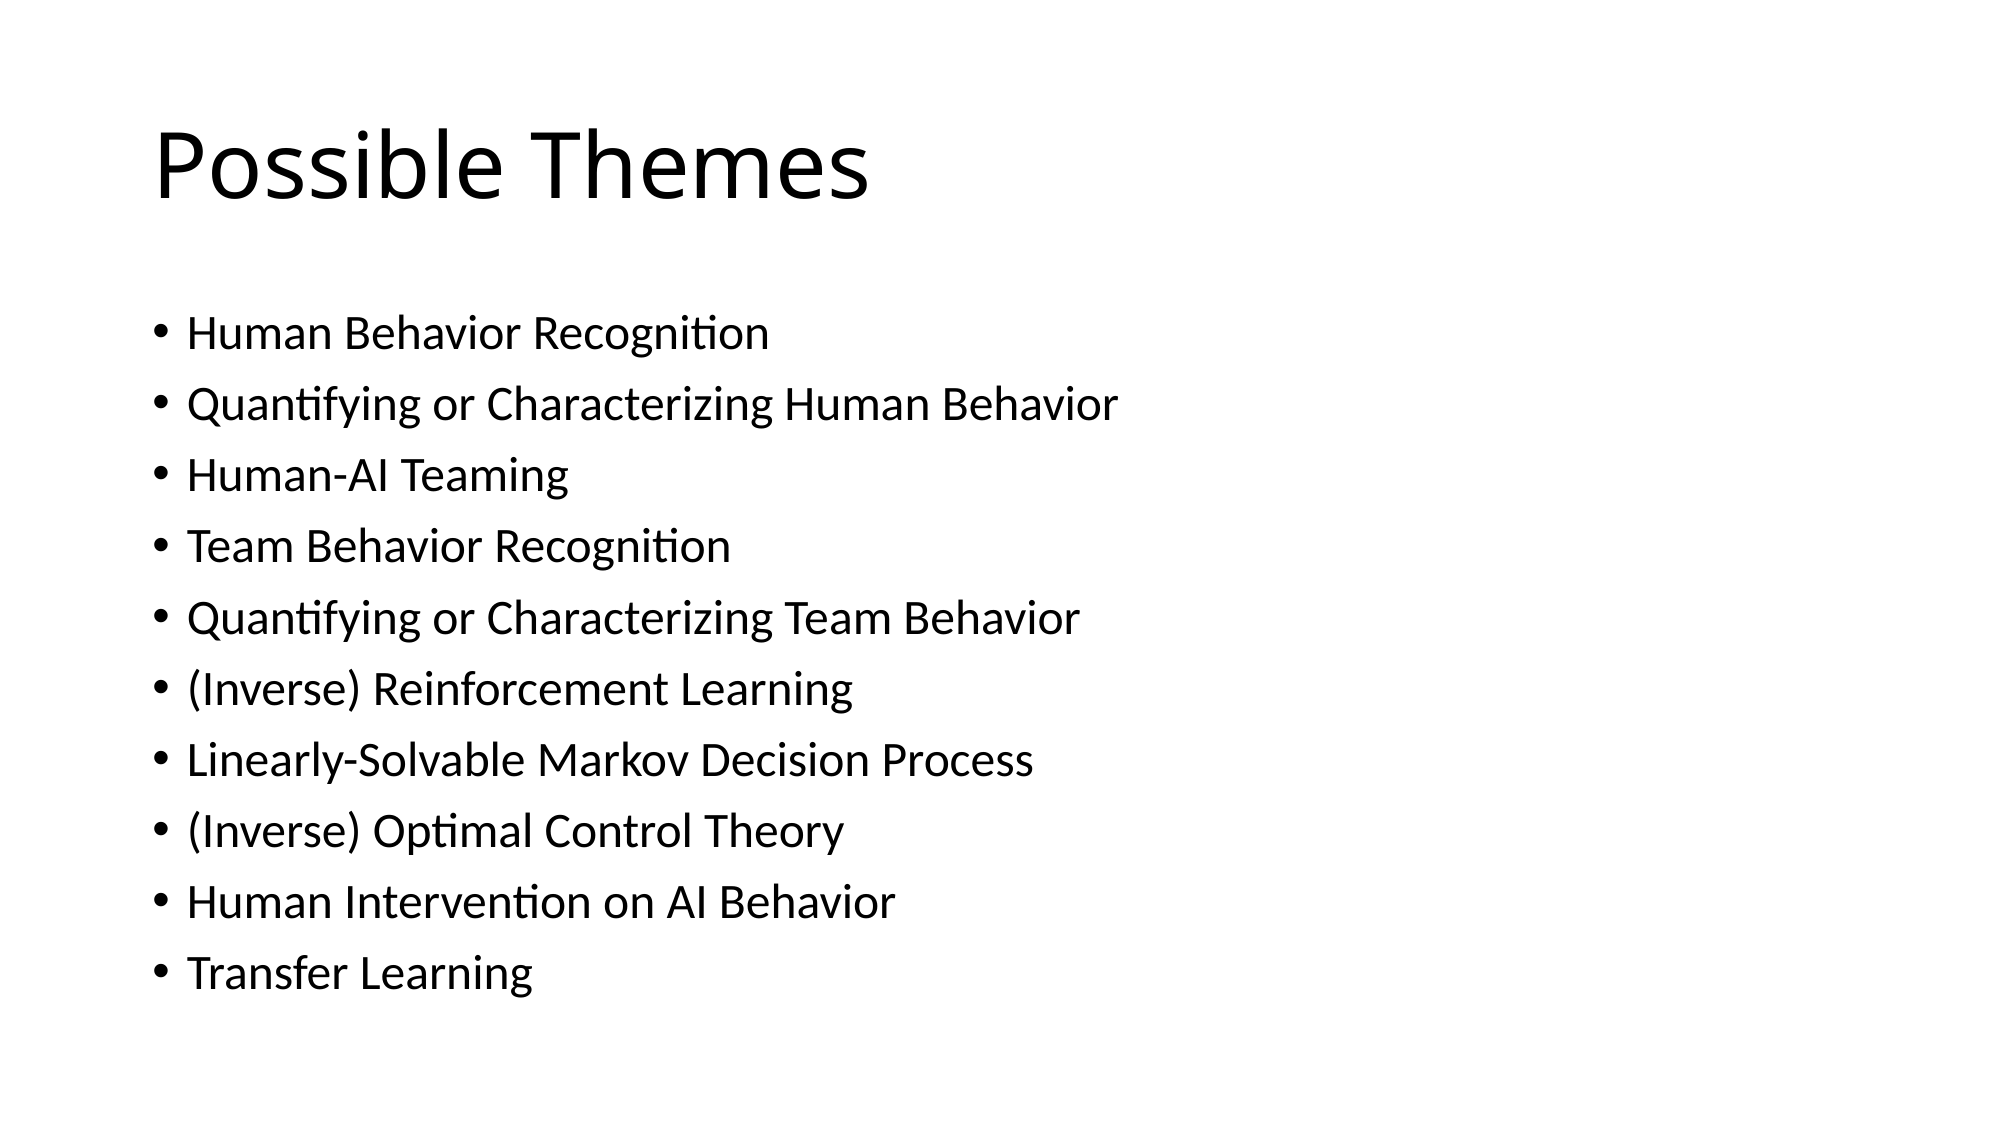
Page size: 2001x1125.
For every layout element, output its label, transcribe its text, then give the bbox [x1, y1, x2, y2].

title Possible Themes [137, 59, 1863, 278]
list Human Behavior Recognition Quantifying or Characterizing Human Behavior Human-AI Teaming Team Behavior Recognition Quantifying or Characterizing Team Behavior (Inverse) Reinforcement Learning Linearly-Solvable Markov Decision Process (Inverse) Optimal Control Theory Human Intervention on AI Behavior Transfer Learning [137, 299, 1863, 1014]
